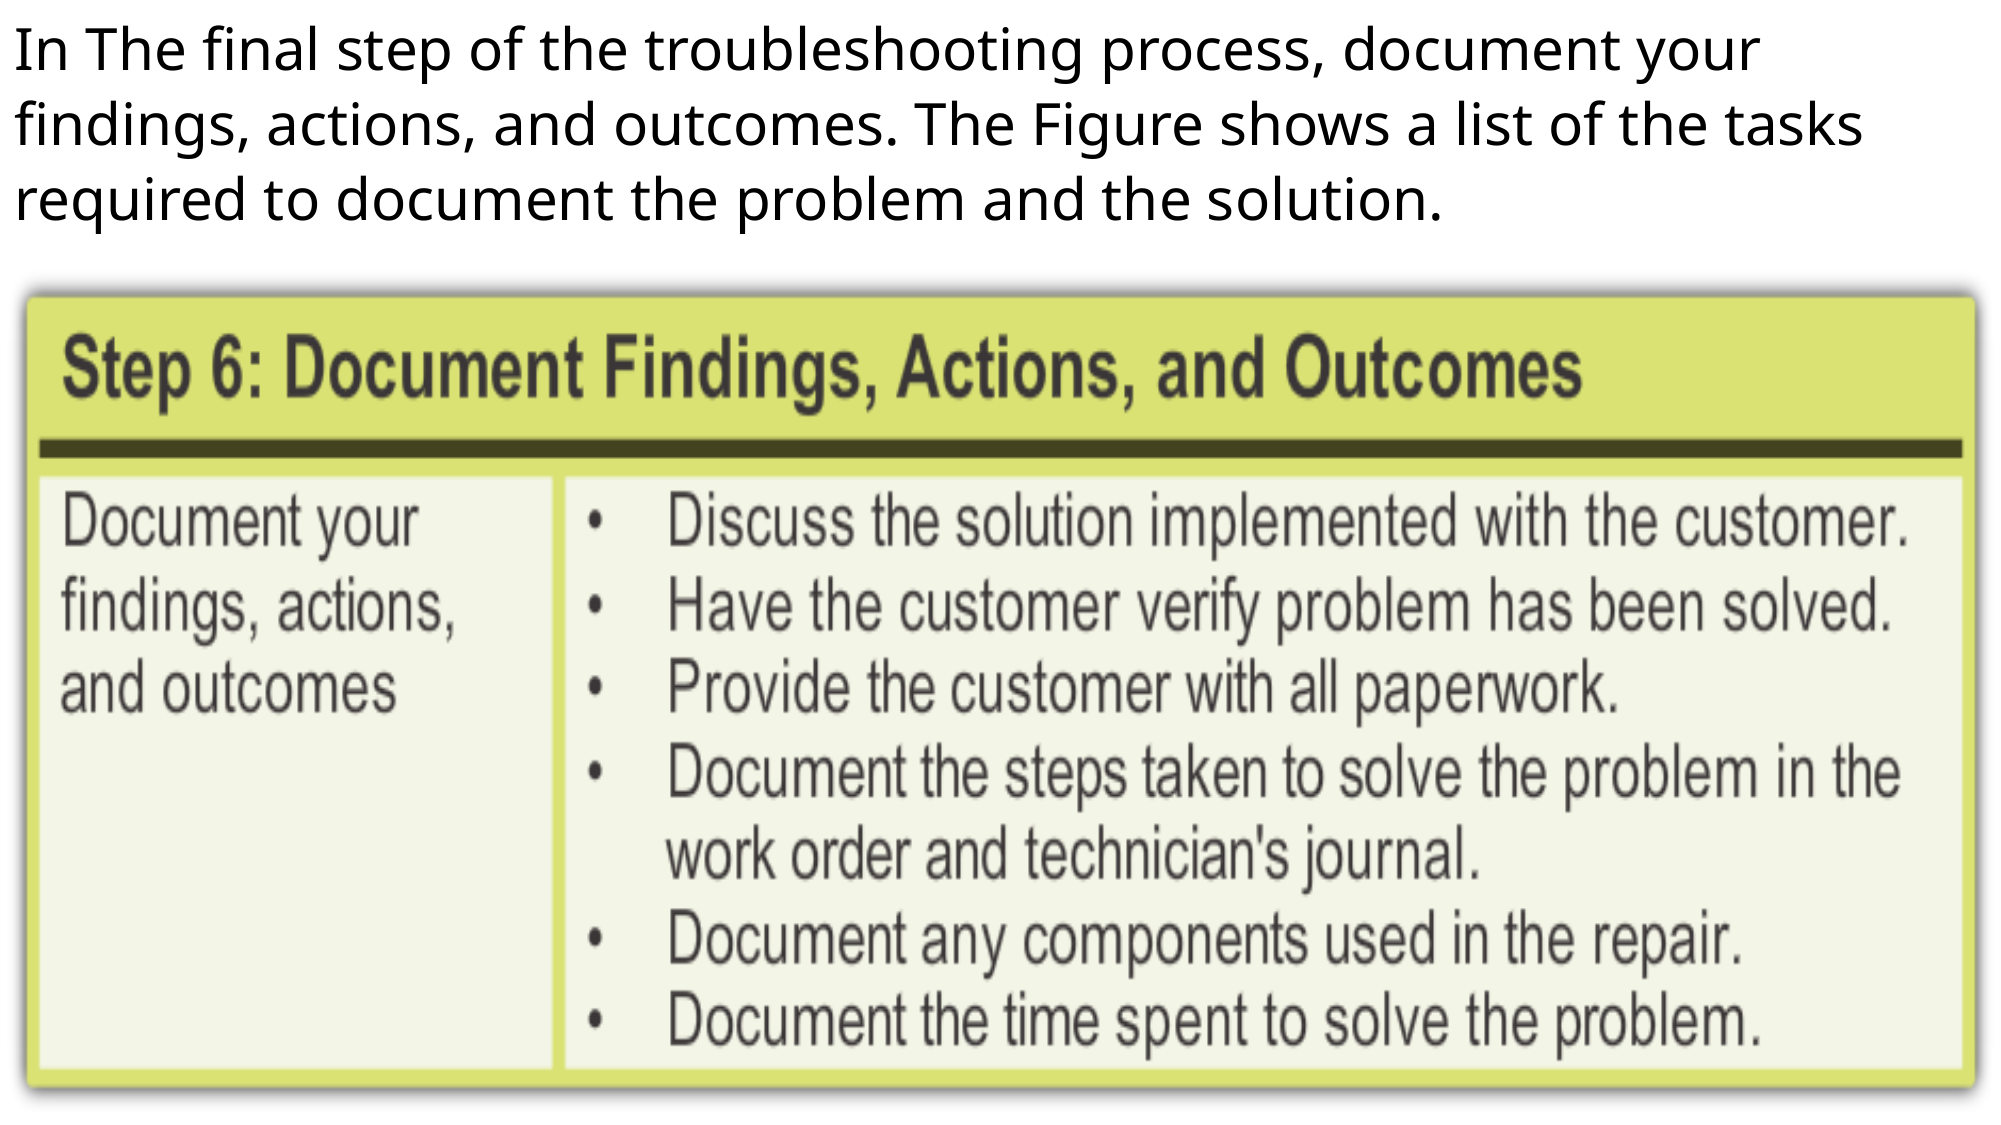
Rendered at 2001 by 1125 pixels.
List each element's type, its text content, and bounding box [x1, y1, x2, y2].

text_box In The final step of the troubleshooting process, document your findings, actions, and outcomes. The Figure shows a list of the tasks required to document the problem and the solution. [0, 0, 2000, 238]
picture [0, 238, 2000, 1125]
